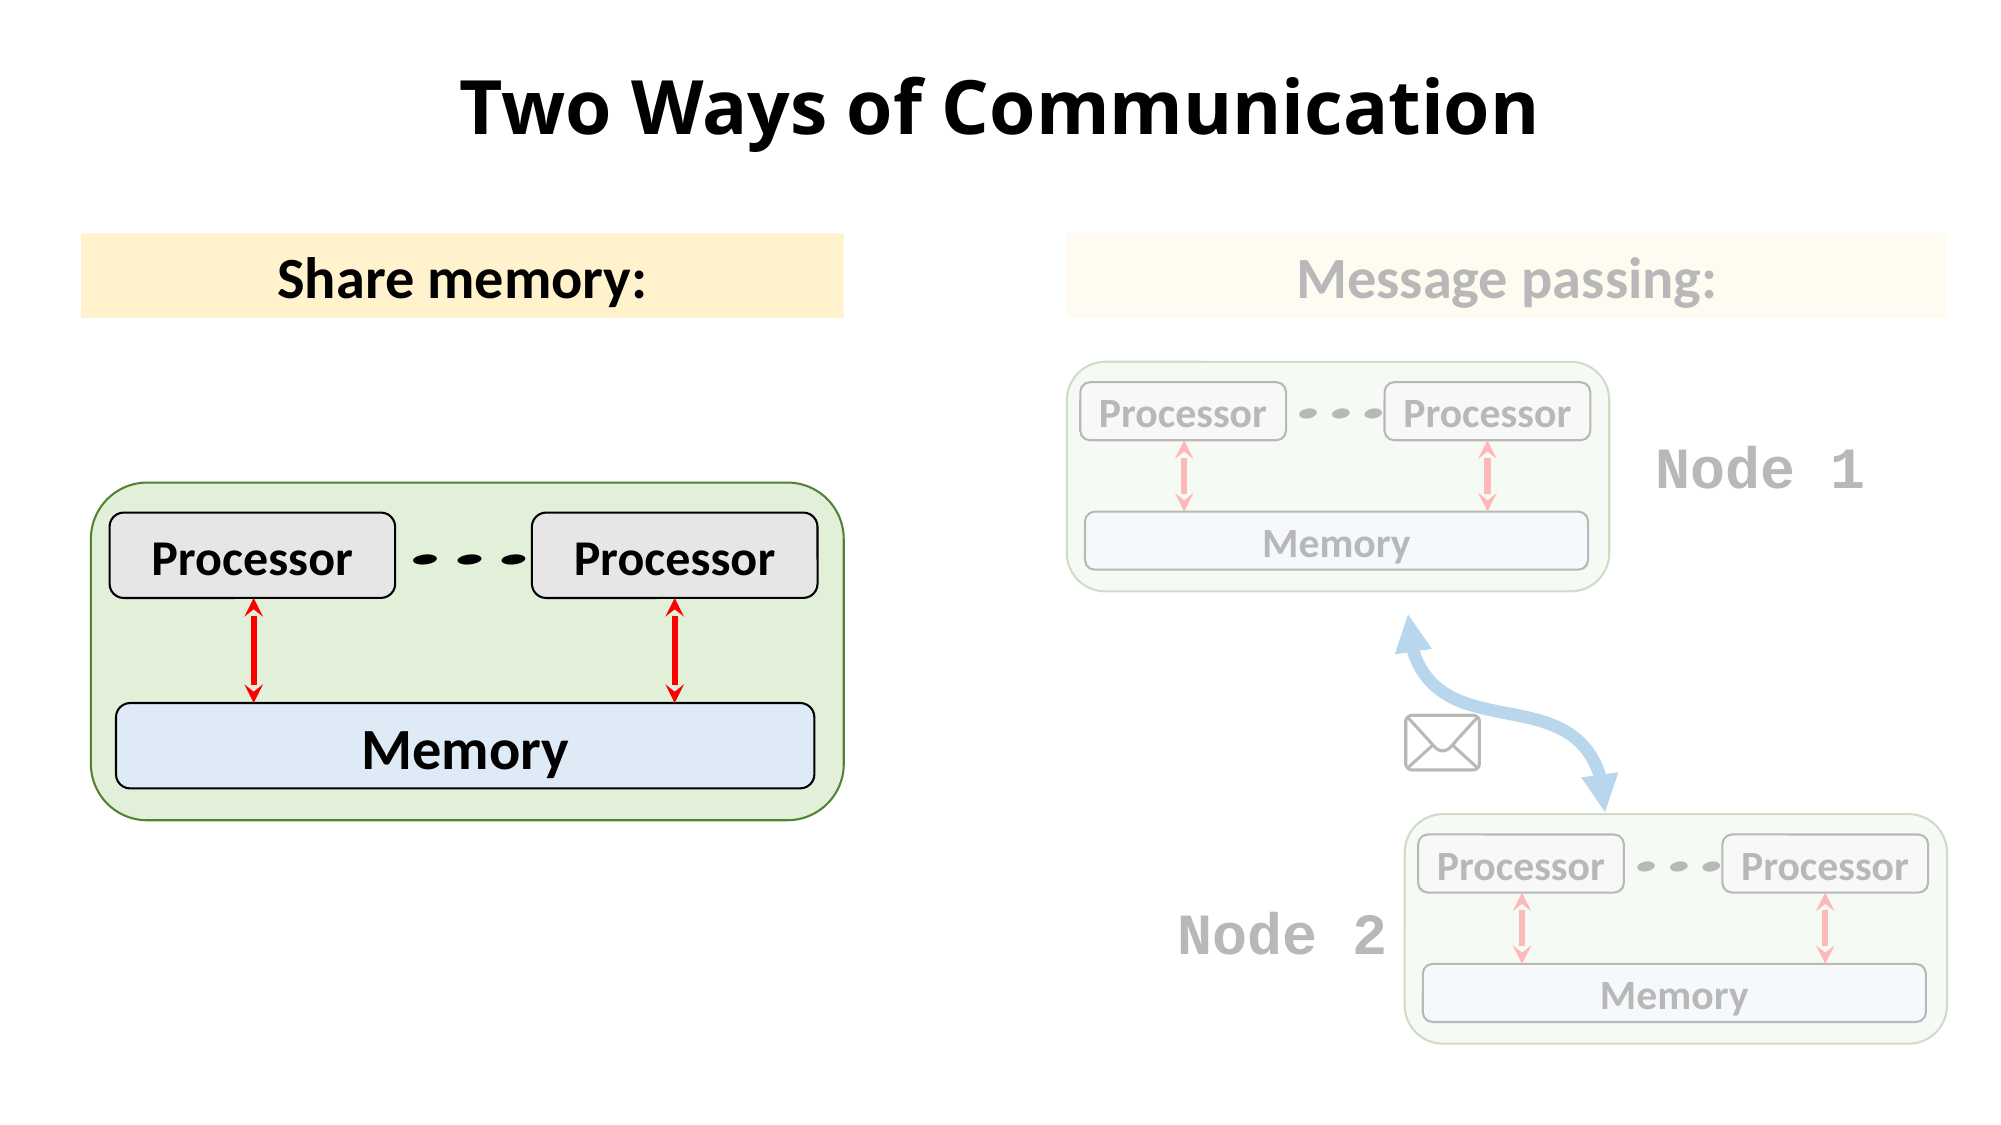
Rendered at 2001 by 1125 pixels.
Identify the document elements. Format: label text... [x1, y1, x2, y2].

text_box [1407, 614, 1606, 807]
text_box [1066, 355, 1610, 592]
text_box [949, 156, 1953, 1057]
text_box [90, 482, 844, 821]
text_box Two Ways of Communication [0, 1, 2000, 219]
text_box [1404, 807, 1948, 1044]
picture [1404, 704, 1481, 781]
text_box Share memory: [81, 233, 844, 318]
